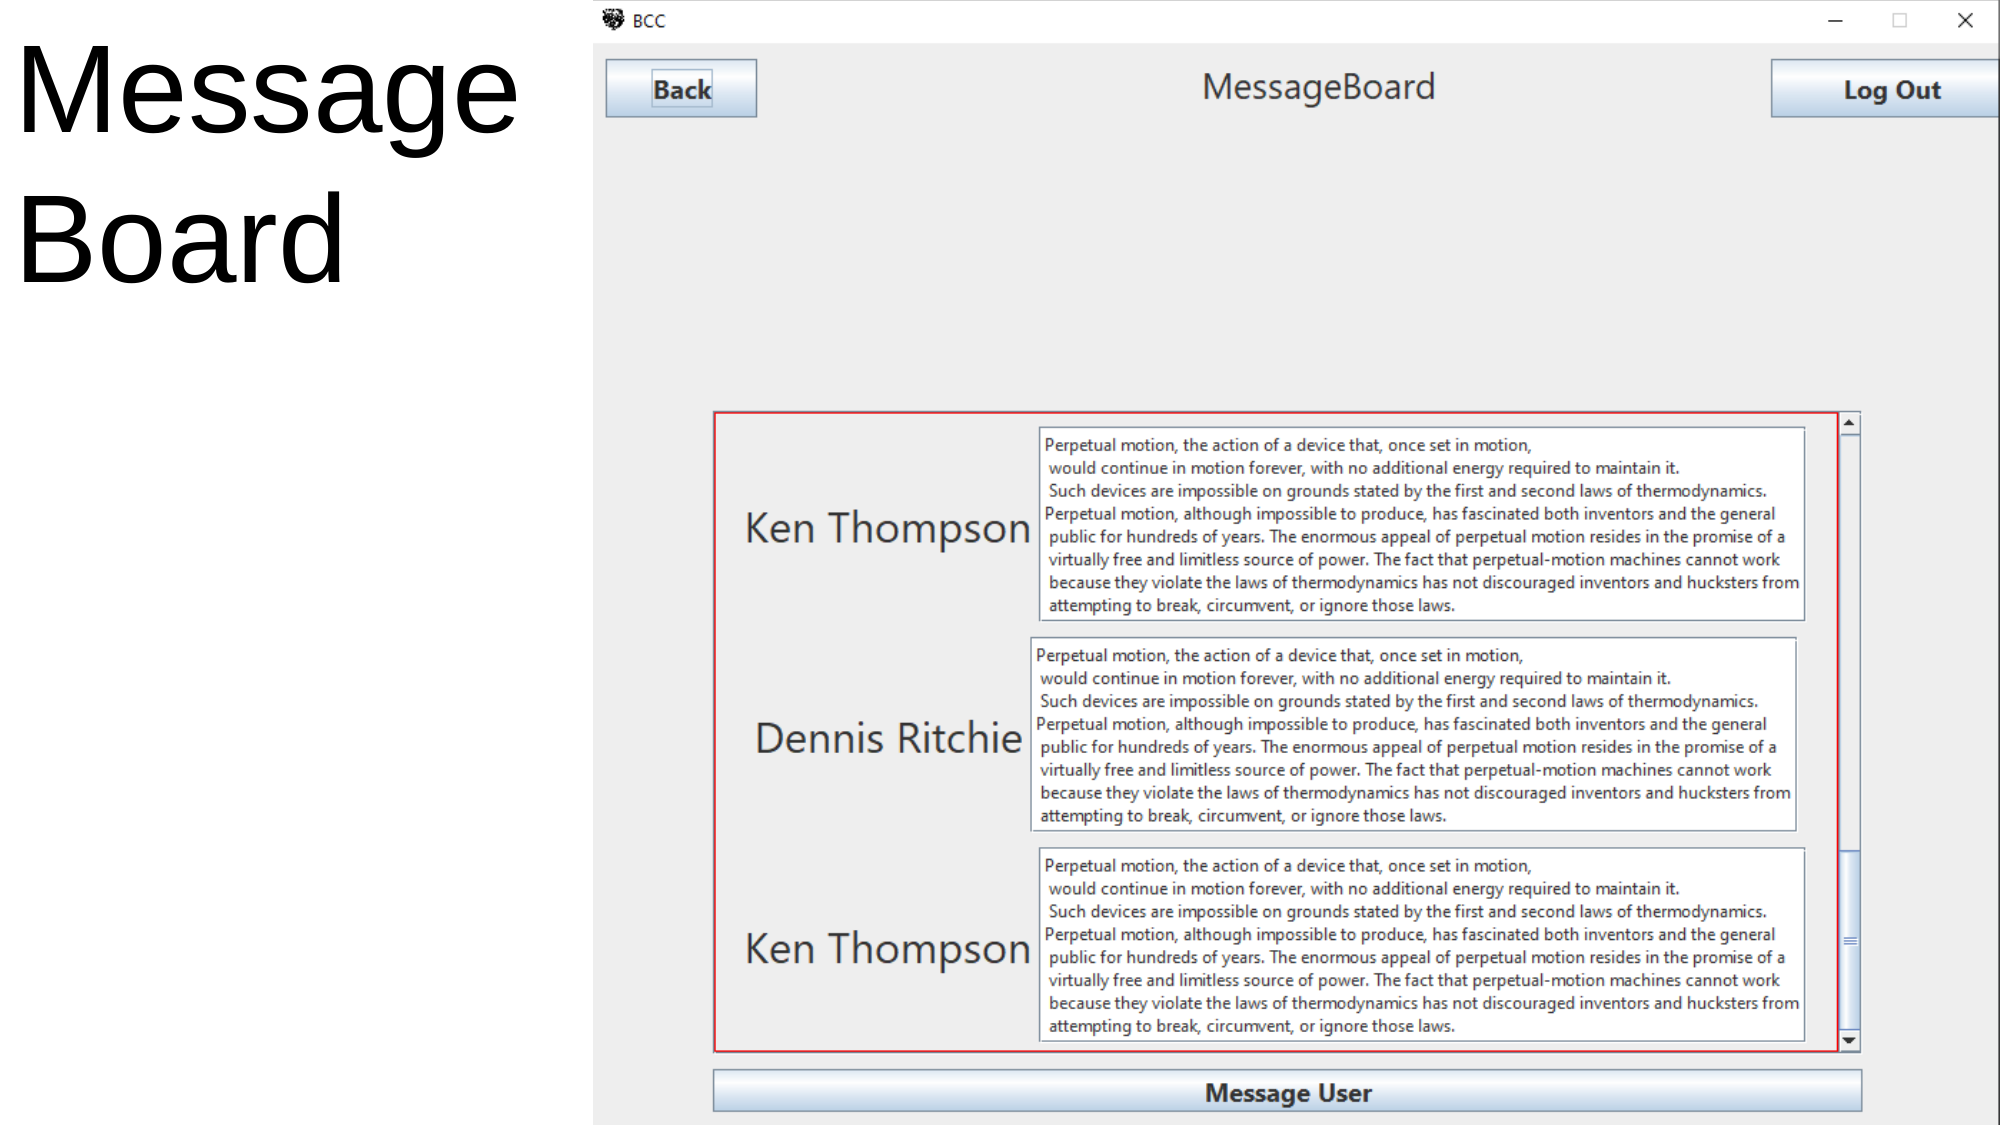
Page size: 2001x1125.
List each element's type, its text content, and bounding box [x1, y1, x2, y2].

text_box Message Board [0, 0, 593, 315]
picture [593, 0, 2000, 1125]
